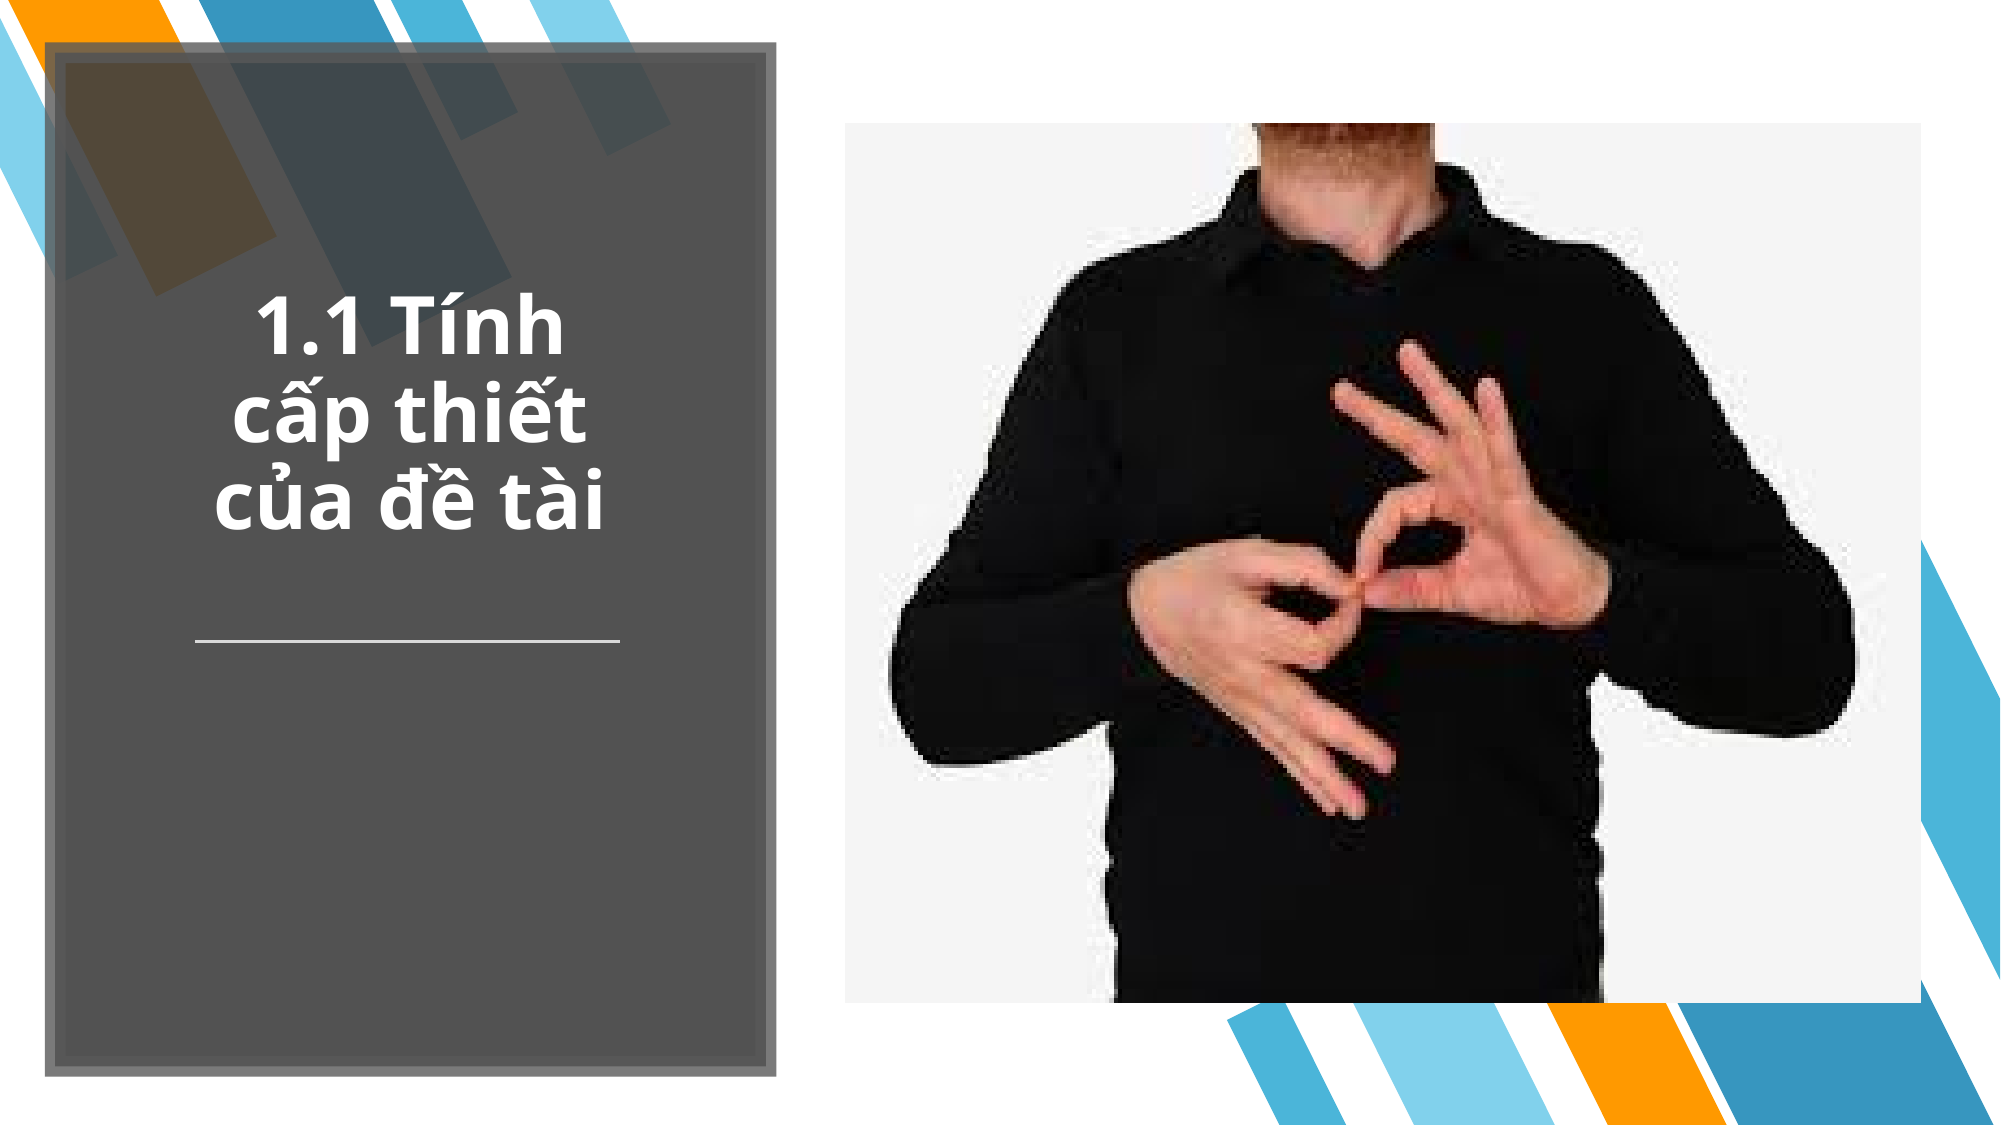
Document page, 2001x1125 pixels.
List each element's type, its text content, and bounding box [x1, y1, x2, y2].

picture [845, 123, 1921, 1004]
text_box [54, 52, 767, 1067]
text_box 1.1 Tính cấp thiết của đề tài [110, 149, 711, 624]
